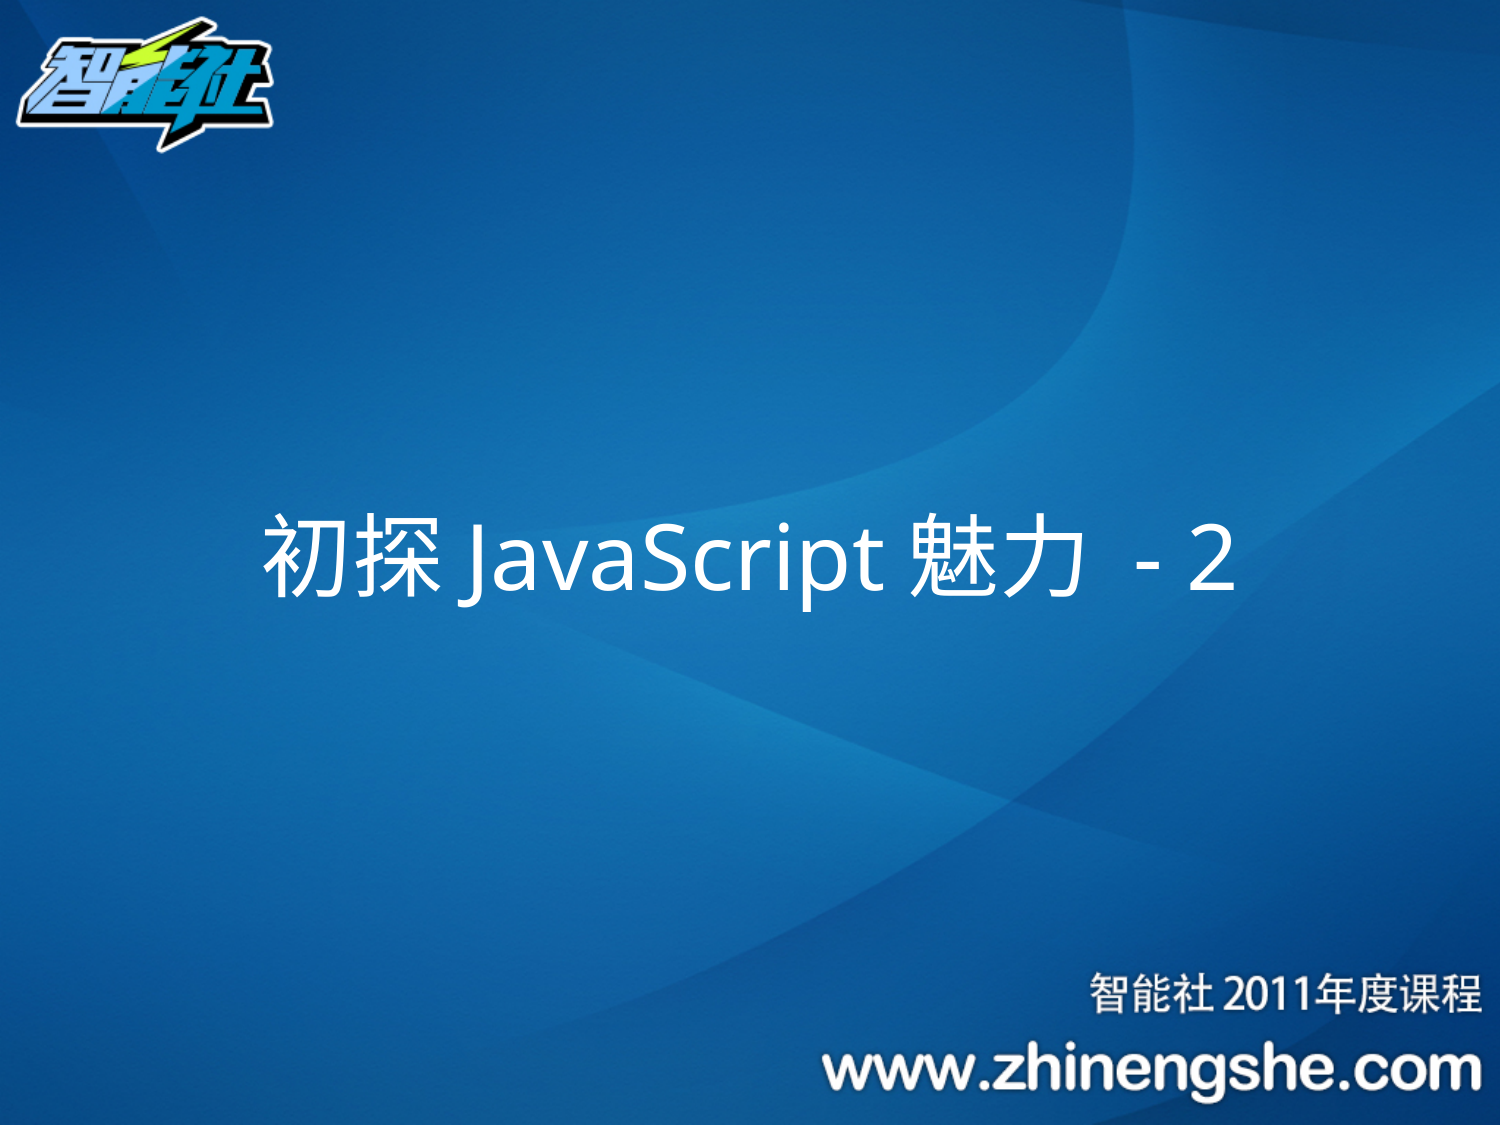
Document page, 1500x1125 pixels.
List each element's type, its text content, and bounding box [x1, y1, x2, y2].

picture [0, 0, 1500, 1125]
title 初探JavaScript魅力 - 2 [112, 491, 1388, 628]
